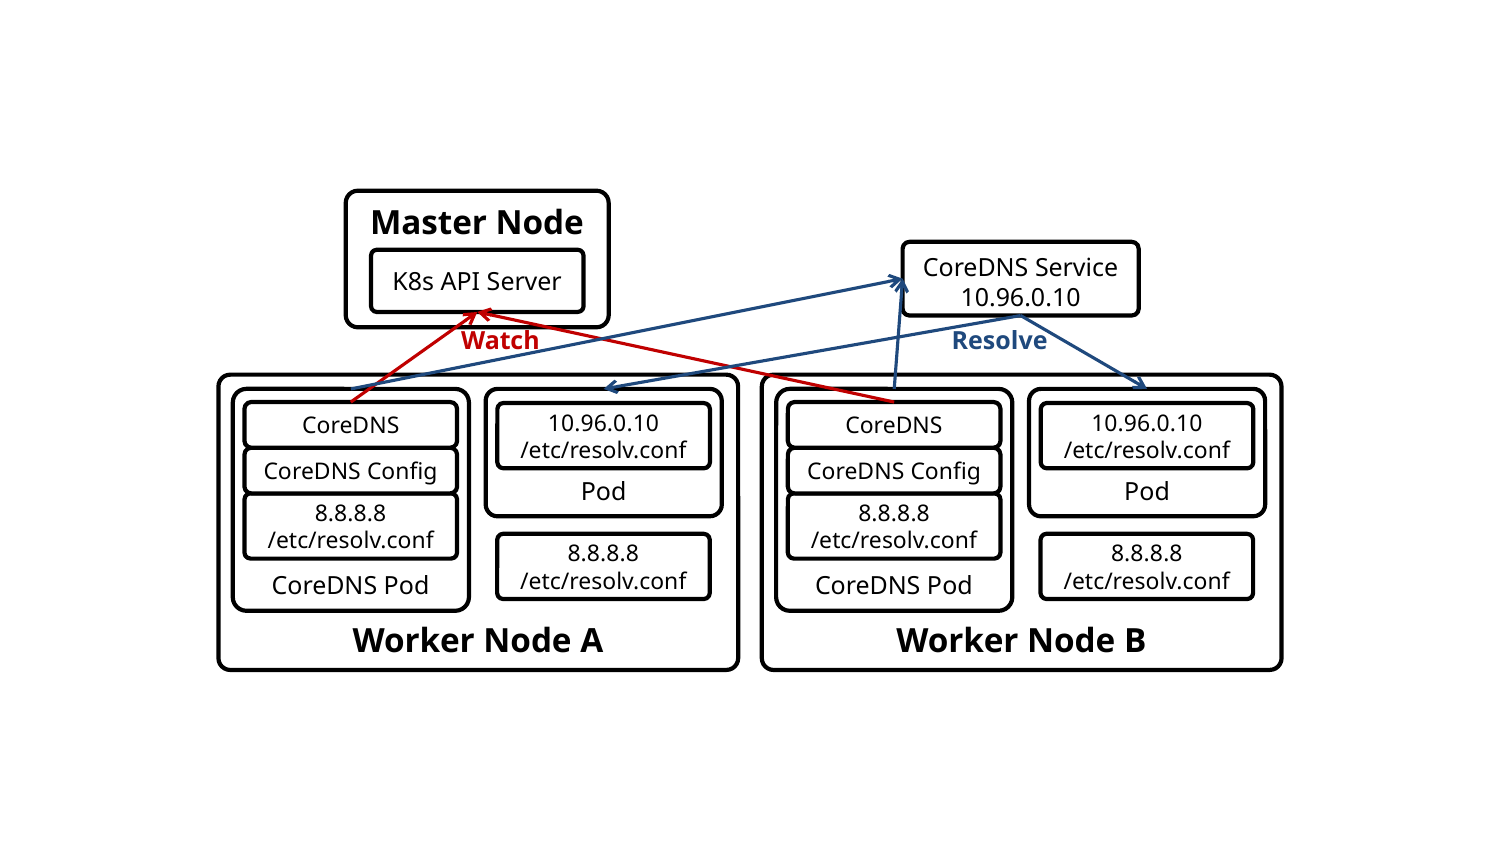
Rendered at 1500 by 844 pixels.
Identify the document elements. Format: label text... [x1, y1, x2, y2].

text_box Pod [483, 411, 724, 519]
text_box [350, 396, 471, 403]
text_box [1020, 315, 1148, 390]
text_box CoreDNS Service 10.96.0.10 [900, 239, 1141, 313]
text_box CoreDNS [242, 399, 460, 450]
text_box CoreDNS Pod [230, 386, 472, 613]
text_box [476, 397, 895, 403]
text_box 8.8.8.8 /etc/resolv.conf [1038, 531, 1256, 602]
text_box Worker Node B [759, 372, 1284, 673]
text_box 10.96.0.10 /etc/resolv.conf [1038, 400, 1256, 471]
text_box CoreDNS Pod [774, 398, 1015, 613]
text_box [908, 315, 1018, 390]
text_box Pod [1026, 386, 1268, 519]
text_box 10.96.0.10 /etc/resolv.conf [495, 411, 713, 471]
text_box CoreDNS [785, 399, 1003, 450]
text_box 8.8.8.8 /etc/resolv.conf [785, 493, 1003, 561]
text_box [893, 278, 903, 390]
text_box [350, 278, 892, 390]
text_box Worker Node A [216, 372, 741, 673]
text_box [345, 190, 609, 283]
text_box CoreDNS Config [242, 448, 460, 496]
text_box 8.8.8.8 /etc/resolv.conf [242, 493, 460, 561]
text_box 8.8.8.8 /etc/resolv.conf [495, 531, 712, 602]
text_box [603, 315, 888, 390]
text_box CoreDNS Config [785, 448, 1003, 496]
